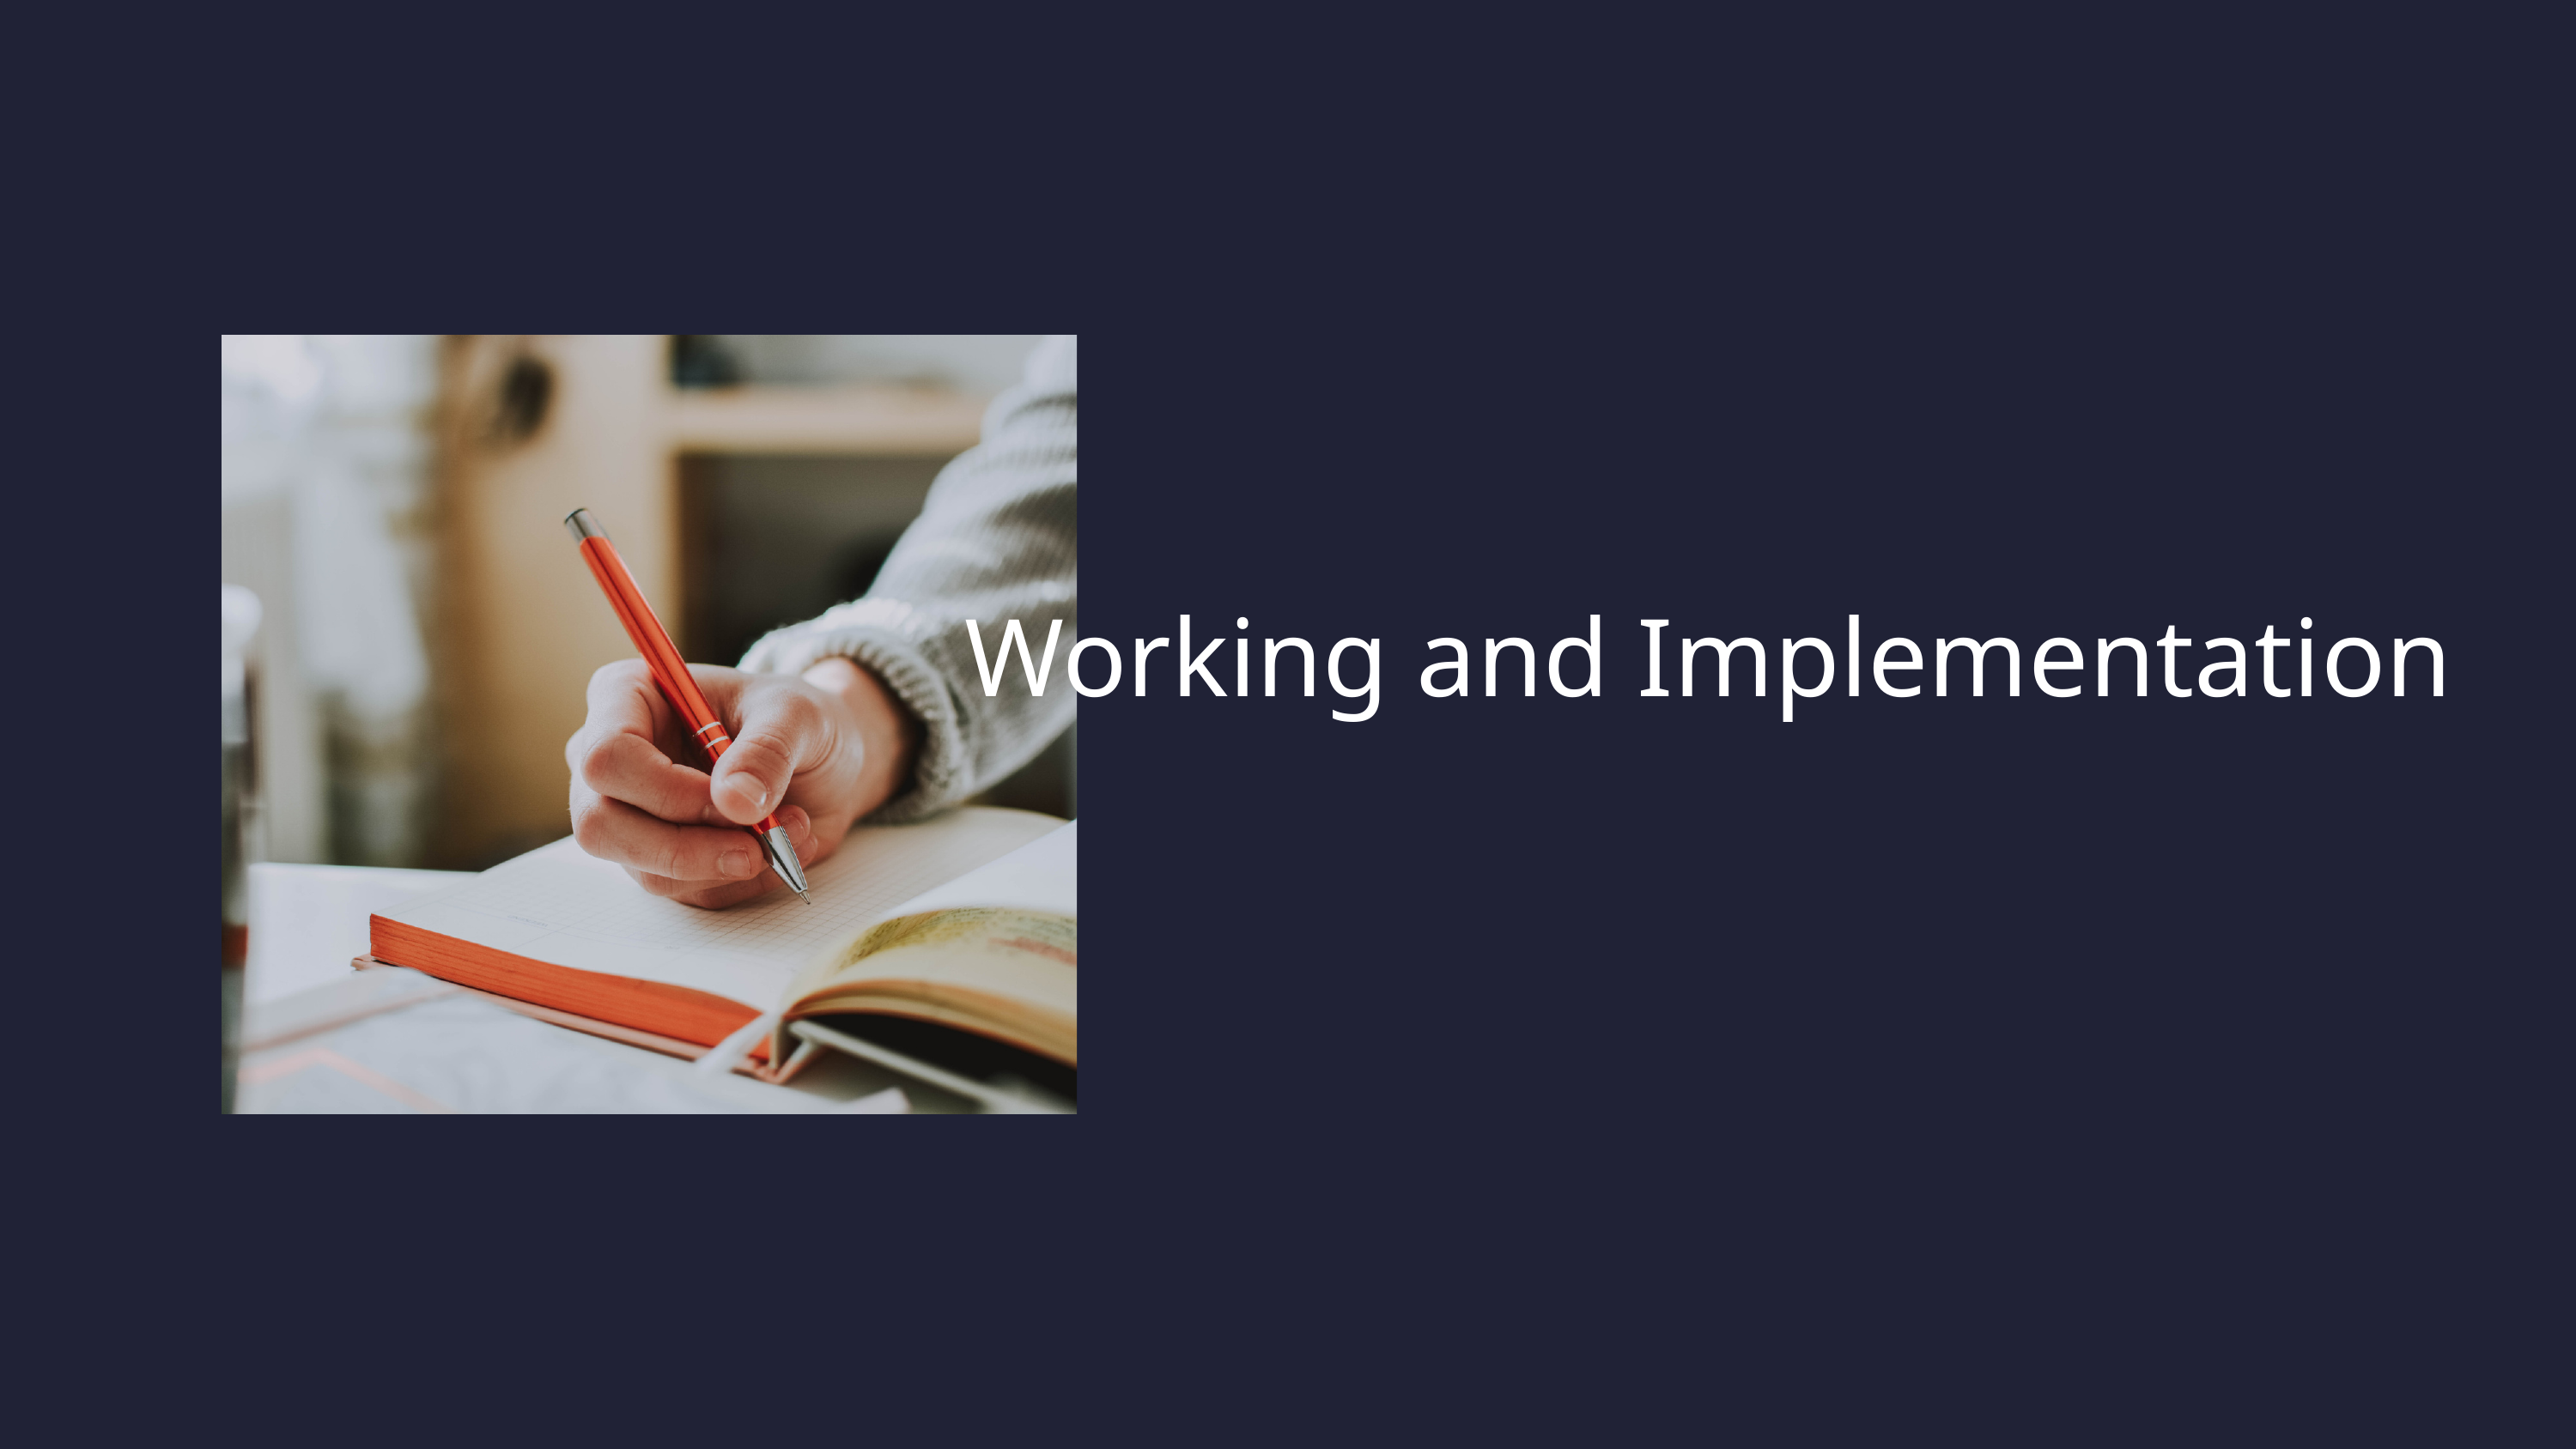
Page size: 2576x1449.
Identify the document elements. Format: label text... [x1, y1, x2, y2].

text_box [221, 335, 1078, 1114]
text_box Working and Implementation [1081, 567, 2460, 718]
